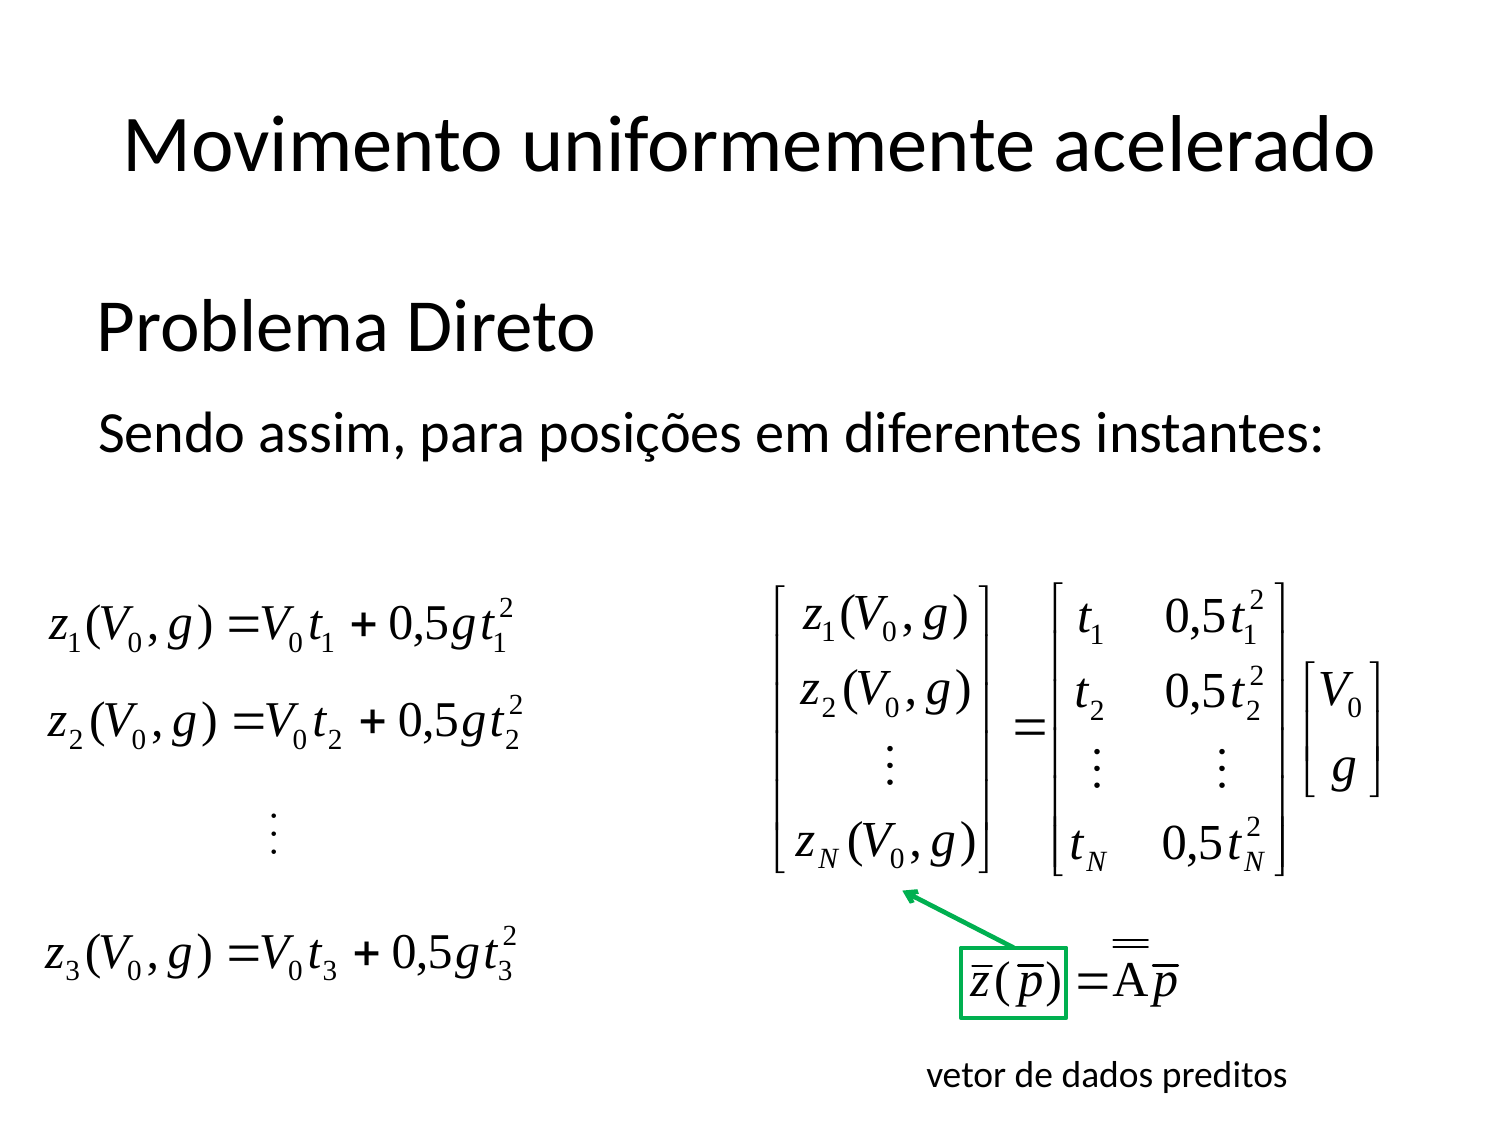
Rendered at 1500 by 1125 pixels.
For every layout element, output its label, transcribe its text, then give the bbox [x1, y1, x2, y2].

text_box vetor de dados preditos [890, 1042, 1325, 1103]
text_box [960, 929, 1190, 1018]
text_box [35, 913, 528, 994]
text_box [929, 863, 987, 976]
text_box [39, 585, 523, 666]
text_box . . . [264, 794, 310, 874]
text_box Problema Direto [81, 269, 832, 375]
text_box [37, 682, 534, 762]
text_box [764, 573, 1400, 886]
title Movimento uniformemente acelerado [75, 45, 1425, 233]
text_box Sendo assim, para posições em diferentes instantes: [83, 386, 1385, 472]
